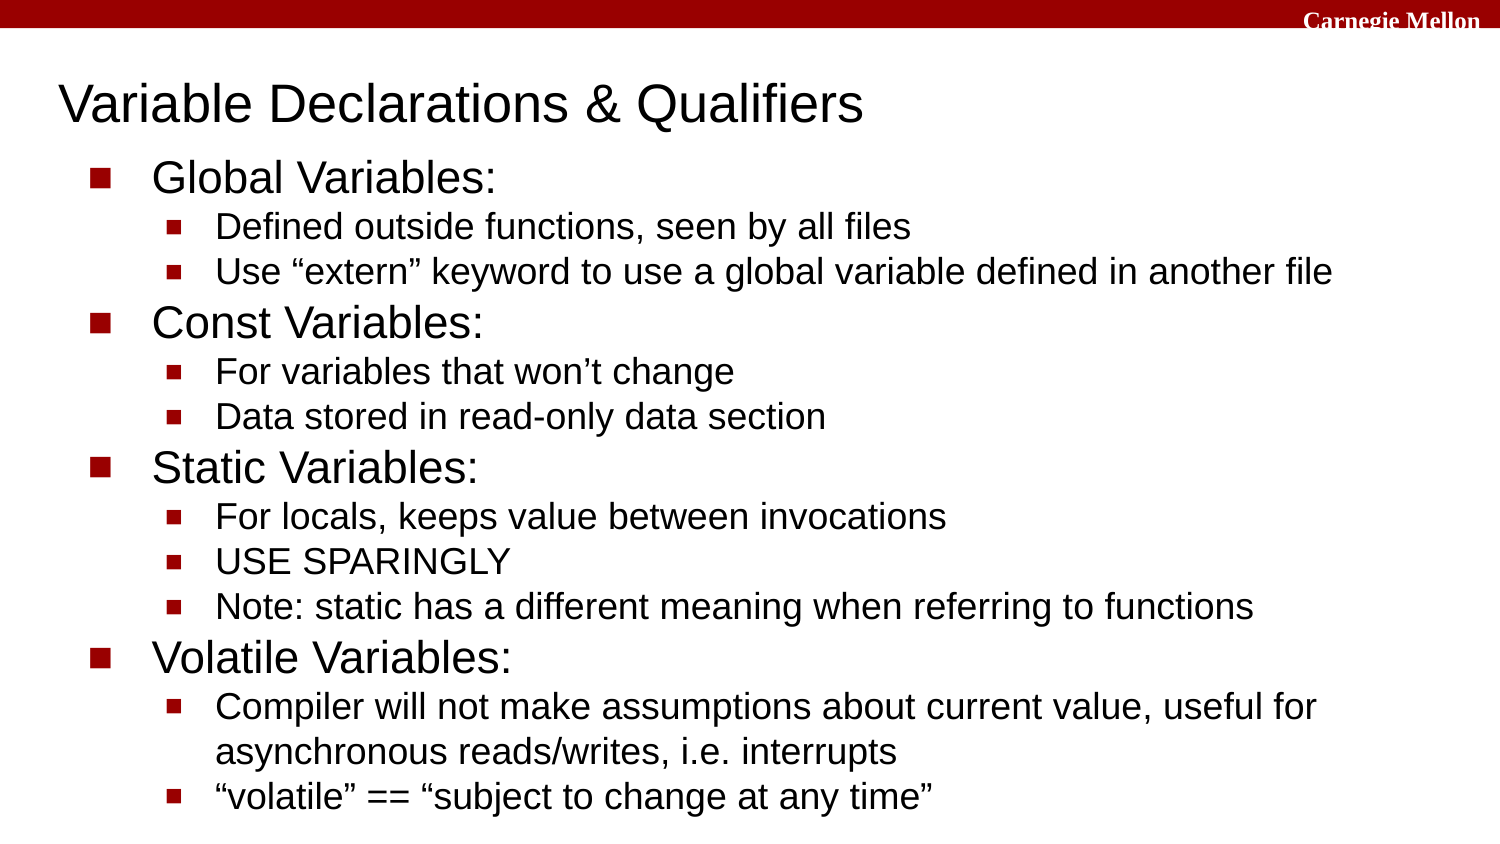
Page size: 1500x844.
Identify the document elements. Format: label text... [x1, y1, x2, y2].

title Variable Declarations & Qualifiers [58, 53, 1304, 148]
list Global Variables: Defined outside functions, seen by all files Use “extern” keyword to use a global variable defined in another file Const Variables: For variables that won’t change Data stored in read-only data section Static Variables: For locals, keeps value between invocations USE SPARINGLY Note: static has a different meaning when referring to functions Volatile Variables: Compiler will not make assumptions about current value, useful for asynchronous reads/writes, i.e. interrupts “volatile” == “subject to change at any time” [65, 147, 1361, 840]
